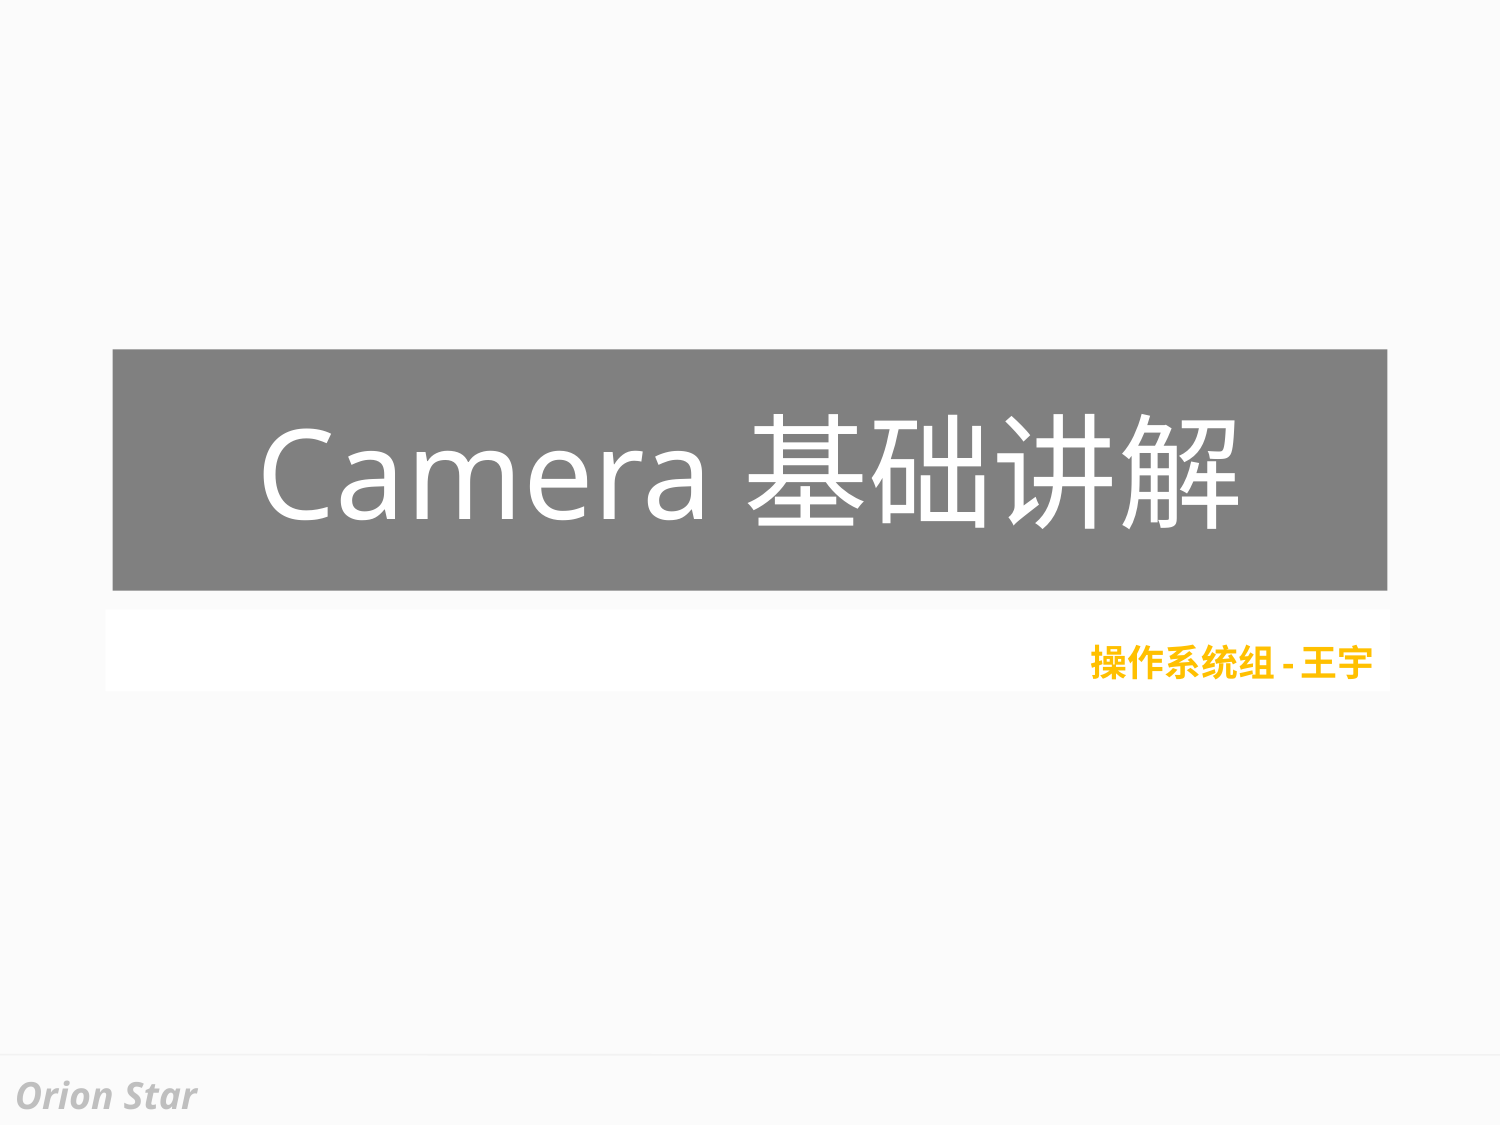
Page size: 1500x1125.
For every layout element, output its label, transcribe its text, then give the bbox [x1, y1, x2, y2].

text_box Orion Star [0, 1064, 235, 1125]
subtitle 操作系统组-王宇 [105, 609, 1390, 692]
title Camera基础讲解 [112, 349, 1388, 591]
